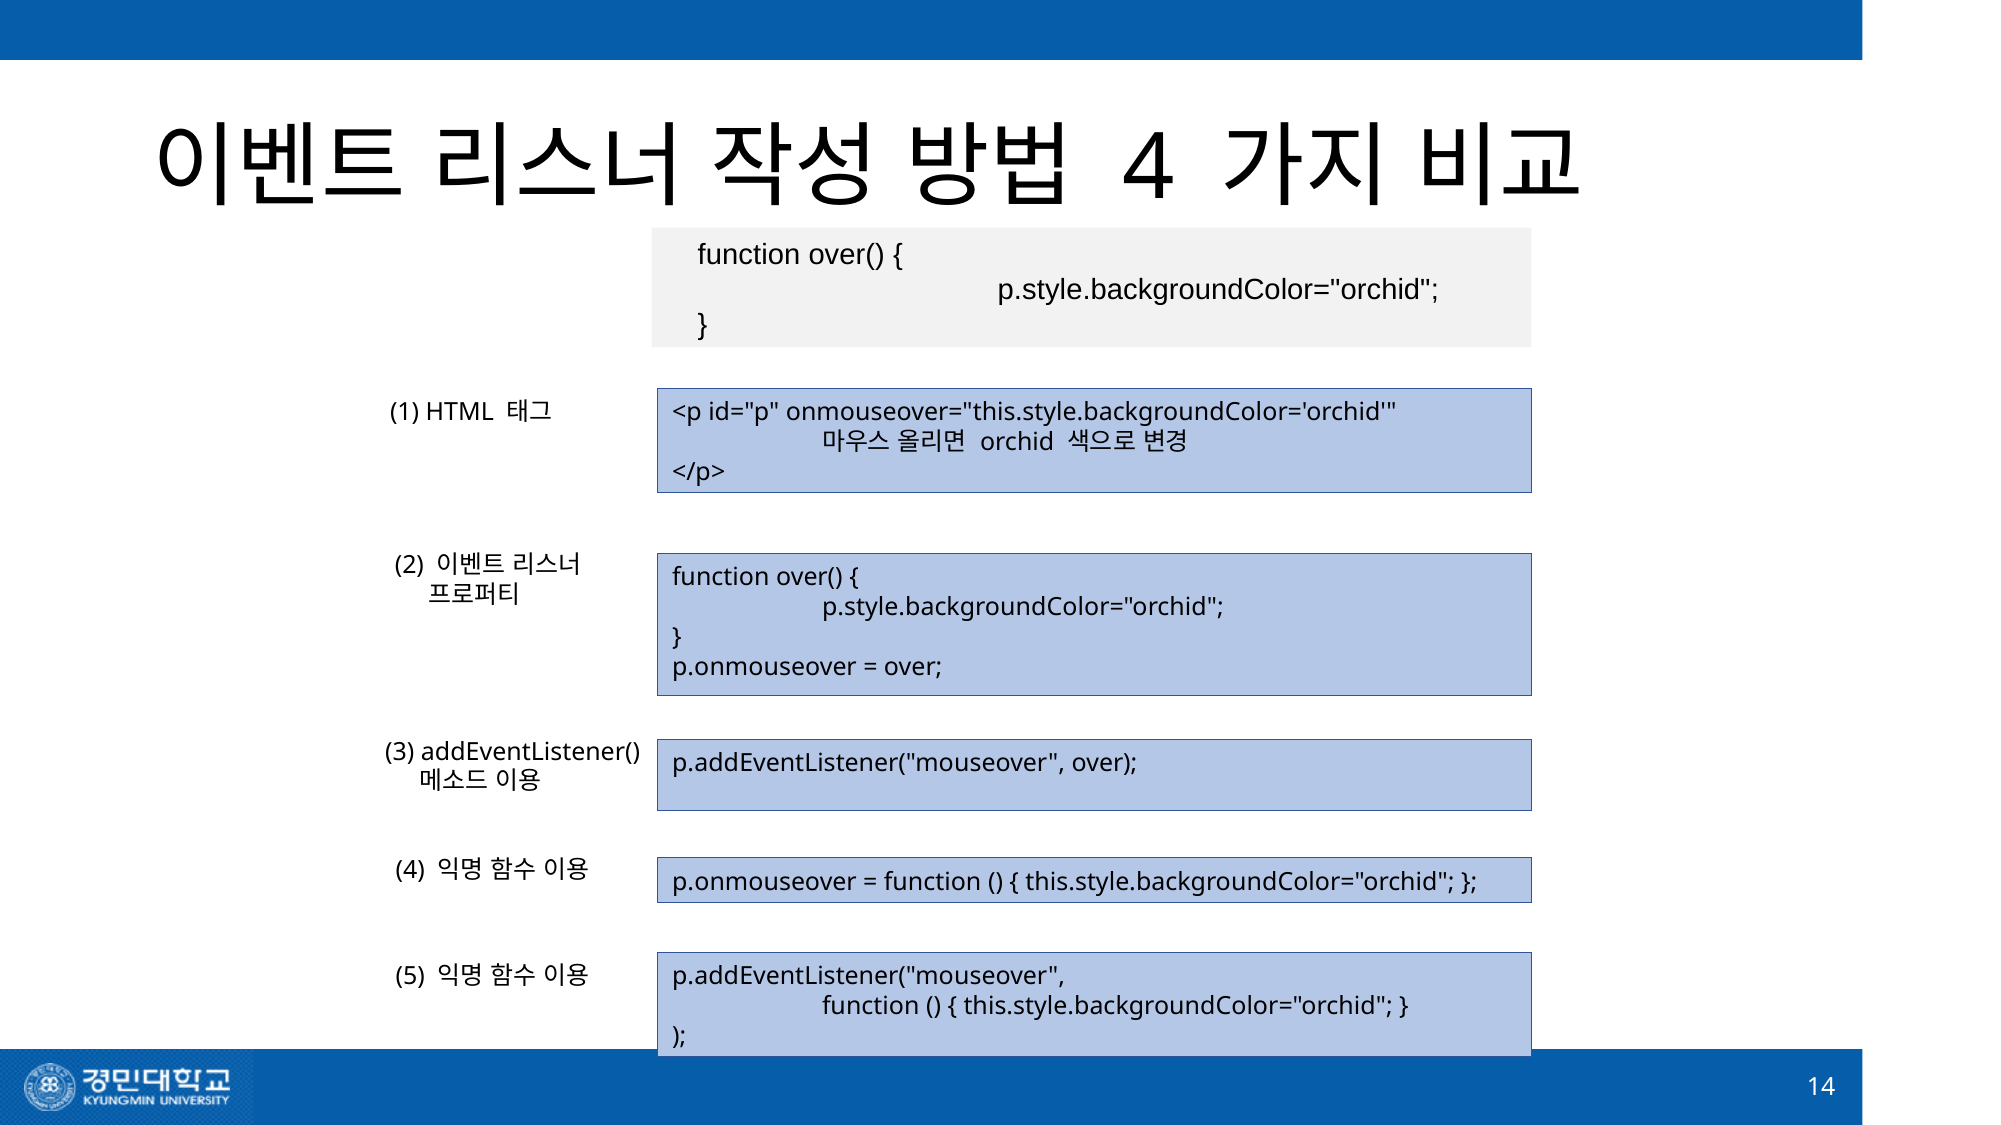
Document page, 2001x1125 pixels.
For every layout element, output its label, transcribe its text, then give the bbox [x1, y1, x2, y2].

text_box (4) 익명 함수 이용 [380, 846, 605, 891]
text_box <p id="p" onmouseover="this.style.backgroundColor='orchid'" 마우스 올리면 orchid 색으로 변경 </p> [657, 388, 1532, 493]
text_box (3) addEventListener() 메소드 이용 [370, 727, 656, 803]
text_box (5) 익명 함수 이용 [380, 952, 605, 997]
text_box p.onmouseover = function () { this.style.backgroundColor="orchid"; }; [657, 857, 1532, 903]
text_box p.addEventListener("mouseover", over); [657, 739, 1532, 811]
text_box (2) 이벤트 리스너 프로퍼티 [380, 541, 597, 617]
picture [0, 1049, 253, 1125]
text_box function over() { p.style.backgroundColor="orchid"; } [651, 227, 1532, 348]
text_box (1) HTML 태그 [375, 388, 568, 433]
slide_number 14 [1758, 1057, 1851, 1117]
text_box function over() { p.style.backgroundColor="orchid"; } p.onmouseover = over; [657, 553, 1532, 696]
title 이벤트 리스너 작성 방법 4 가지 비교 [137, 59, 1863, 278]
text_box p.addEventListener("mouseover", function () { this.style.backgroundColor="orchid"; } ); [657, 952, 1532, 1057]
